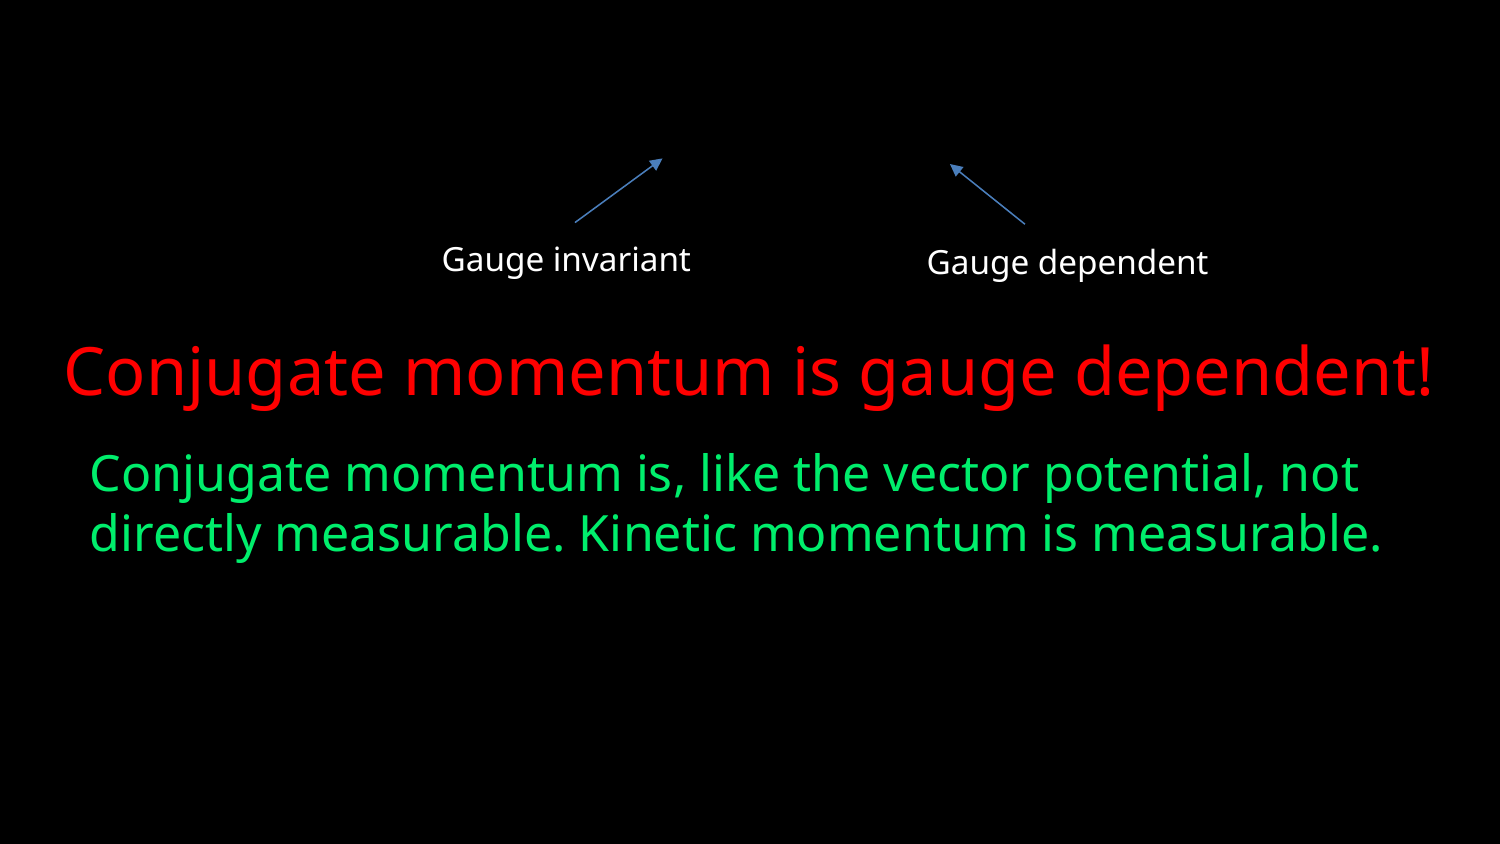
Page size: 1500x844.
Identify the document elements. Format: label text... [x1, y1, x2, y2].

text_box Gauge invariant [426, 231, 707, 286]
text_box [574, 158, 663, 223]
text_box Conjugate momentum is, like the vector potential, not directly measurable. Kinetic momentum is measurable. [74, 434, 1438, 569]
text_box Conjugate momentum is gauge dependent! [37, 321, 1463, 417]
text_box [949, 163, 1026, 225]
text_box Gauge dependent [911, 233, 1224, 289]
